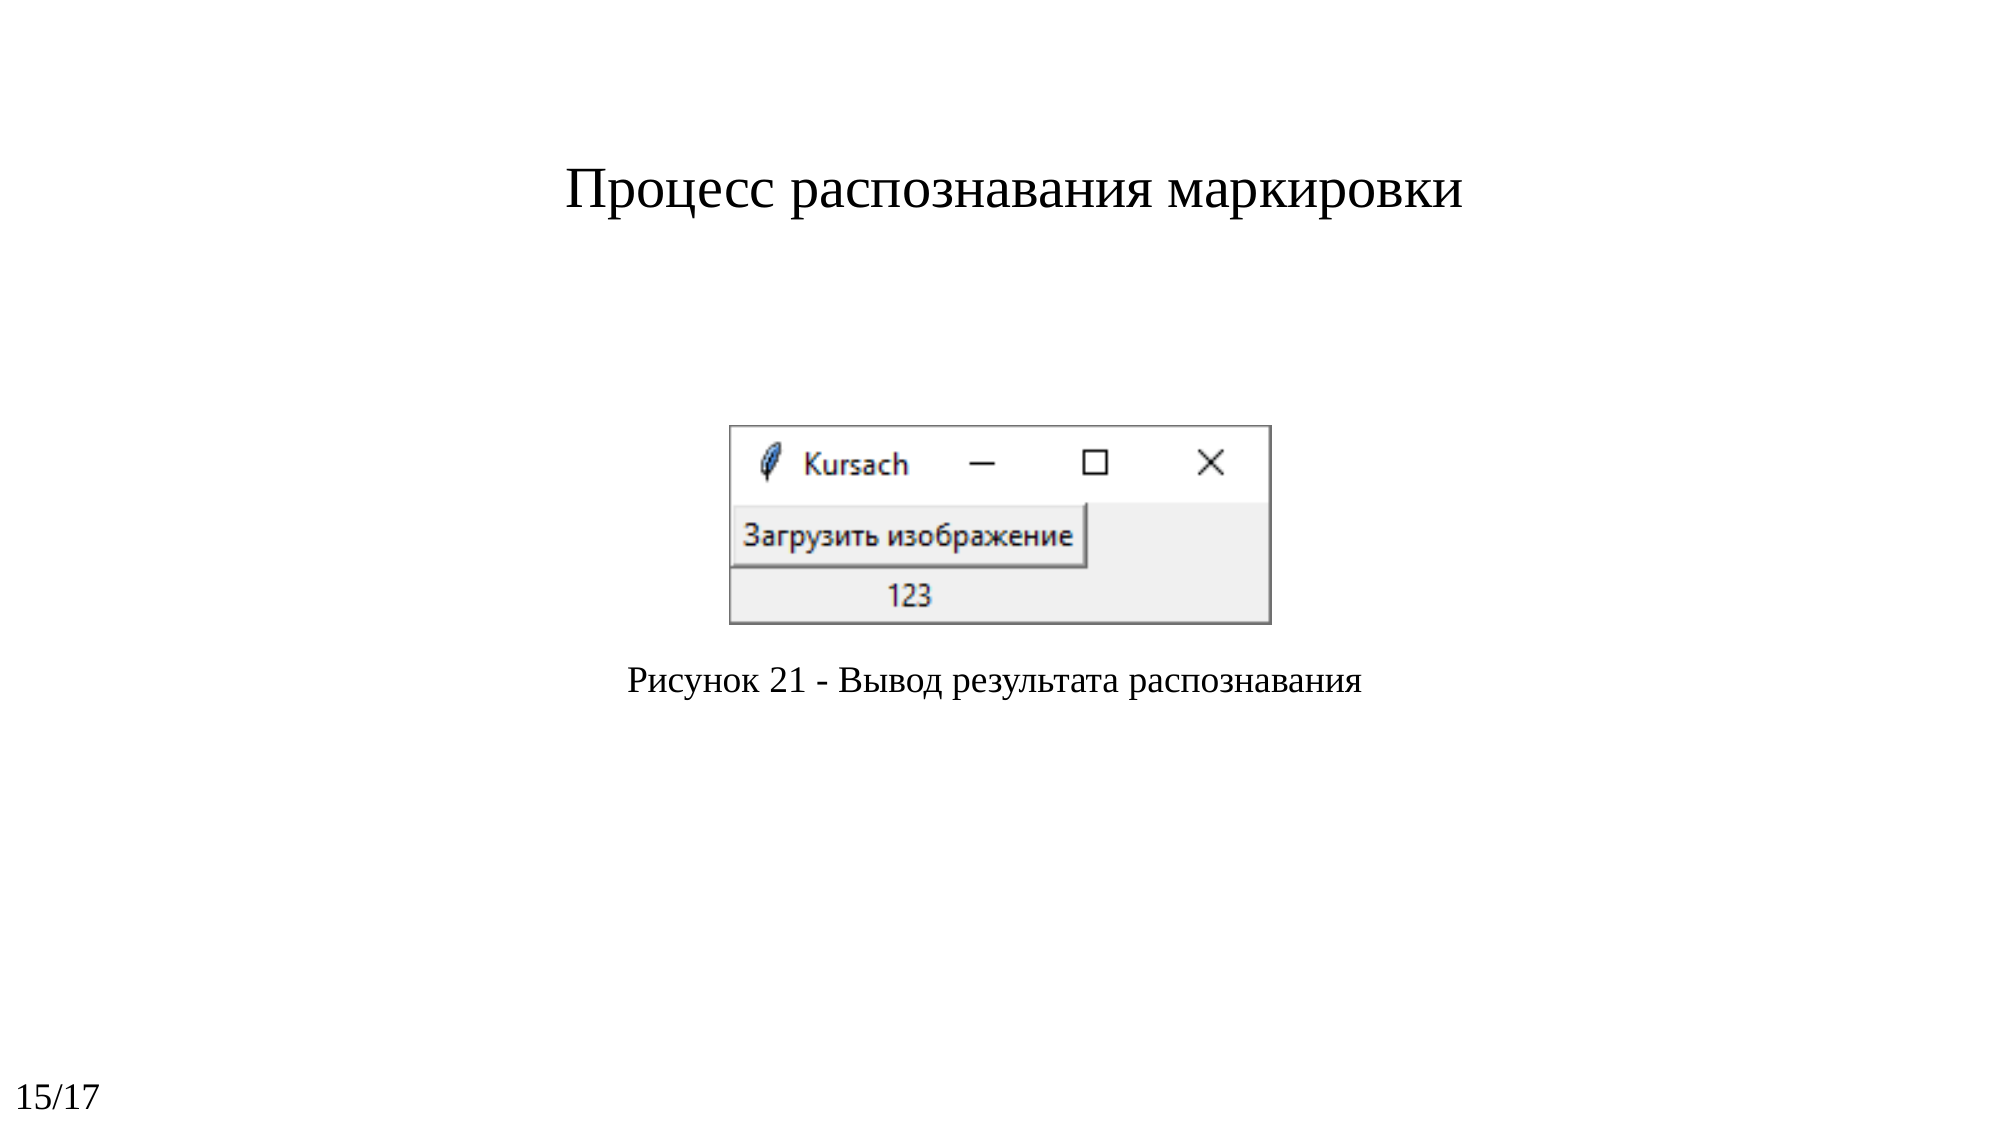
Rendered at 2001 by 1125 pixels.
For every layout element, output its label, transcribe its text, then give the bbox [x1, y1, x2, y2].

text_box 15/17 [0, 1064, 159, 1125]
text_box Процесс распознавания маркировки [550, 142, 1480, 227]
picture [729, 425, 1272, 625]
text_box Рисунок 21 - Вывод результата распознавания [612, 648, 1378, 708]
